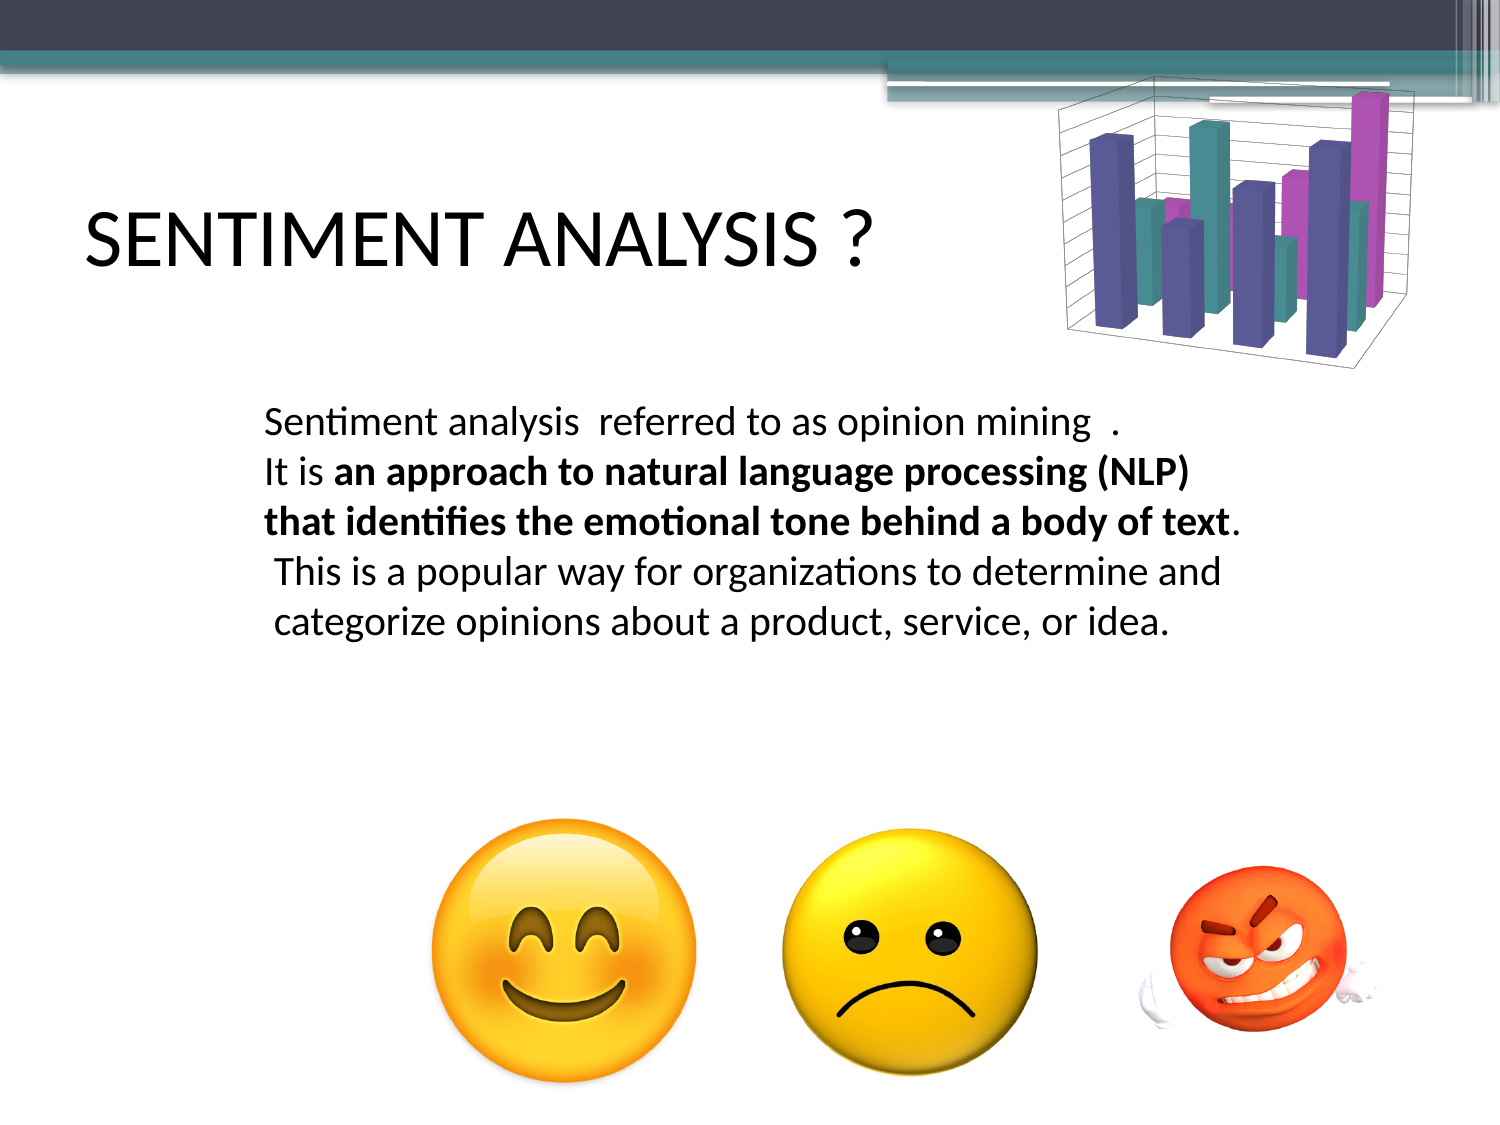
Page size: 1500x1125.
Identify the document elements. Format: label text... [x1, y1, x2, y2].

text_box Sentiment analysis referred to as opinion mining . It is an approach to natural language processing (NLP) that identifies the emotional tone behind a body of text. This is a popular way for organizations to determine and categorize opinions about a product, service, or idea. [249, 386, 1257, 652]
picture [761, 808, 1055, 1102]
picture [1124, 831, 1383, 1091]
text_box SENTIMENT ANALYSIS ? [70, 175, 1008, 471]
chart [1042, 70, 1430, 376]
picture [398, 784, 731, 1125]
